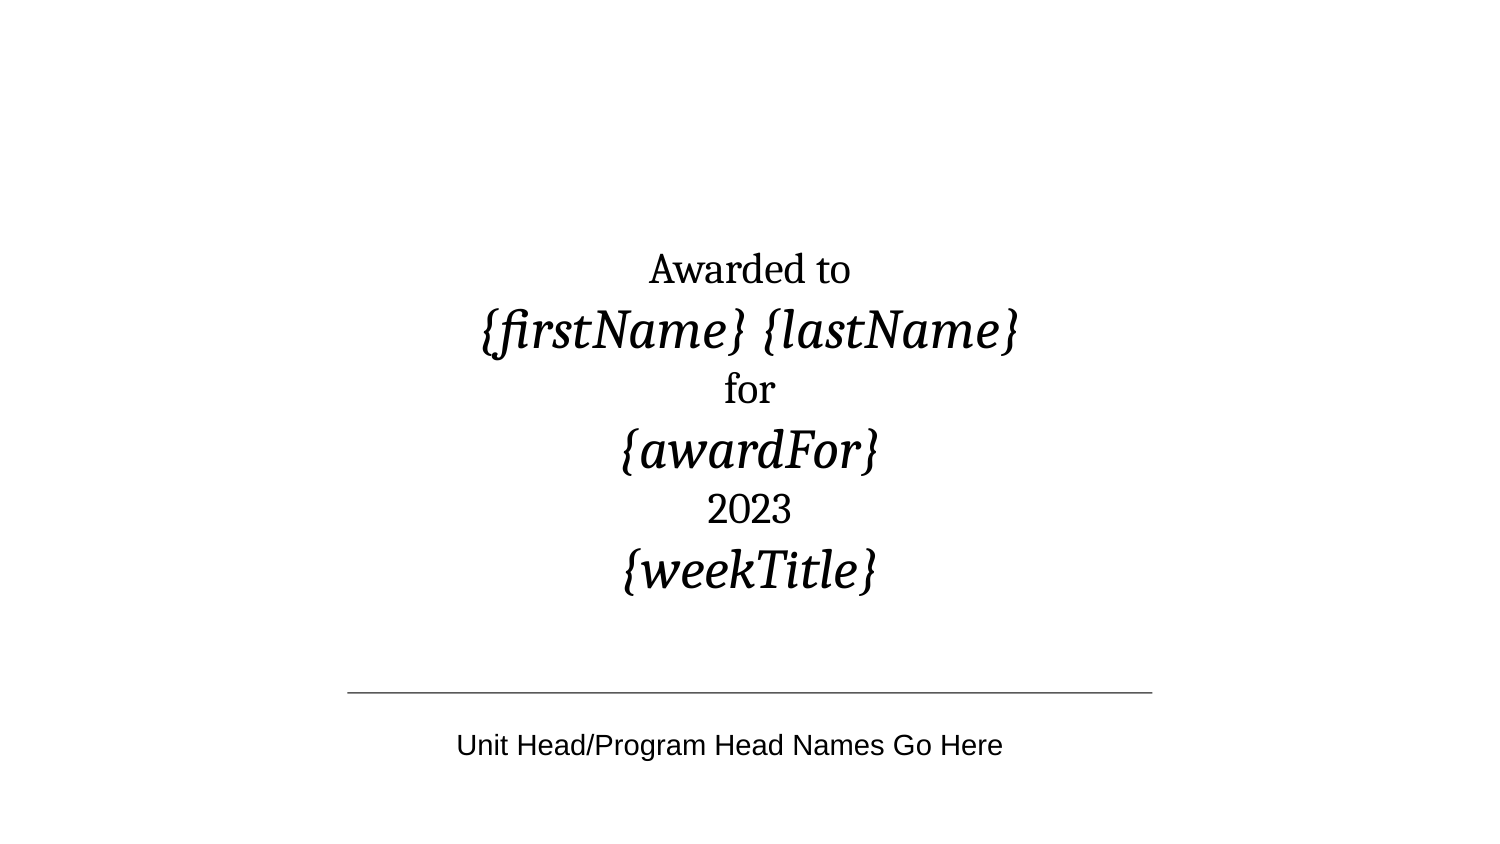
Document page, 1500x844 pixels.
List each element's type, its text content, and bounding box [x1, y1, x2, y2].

text_box Awarded to {firstName} {lastName} for {awardFor} 2023 {weekTitle} [243, 224, 1257, 615]
text_box Unit Head/Program Head Names Go Here [266, 711, 1203, 777]
